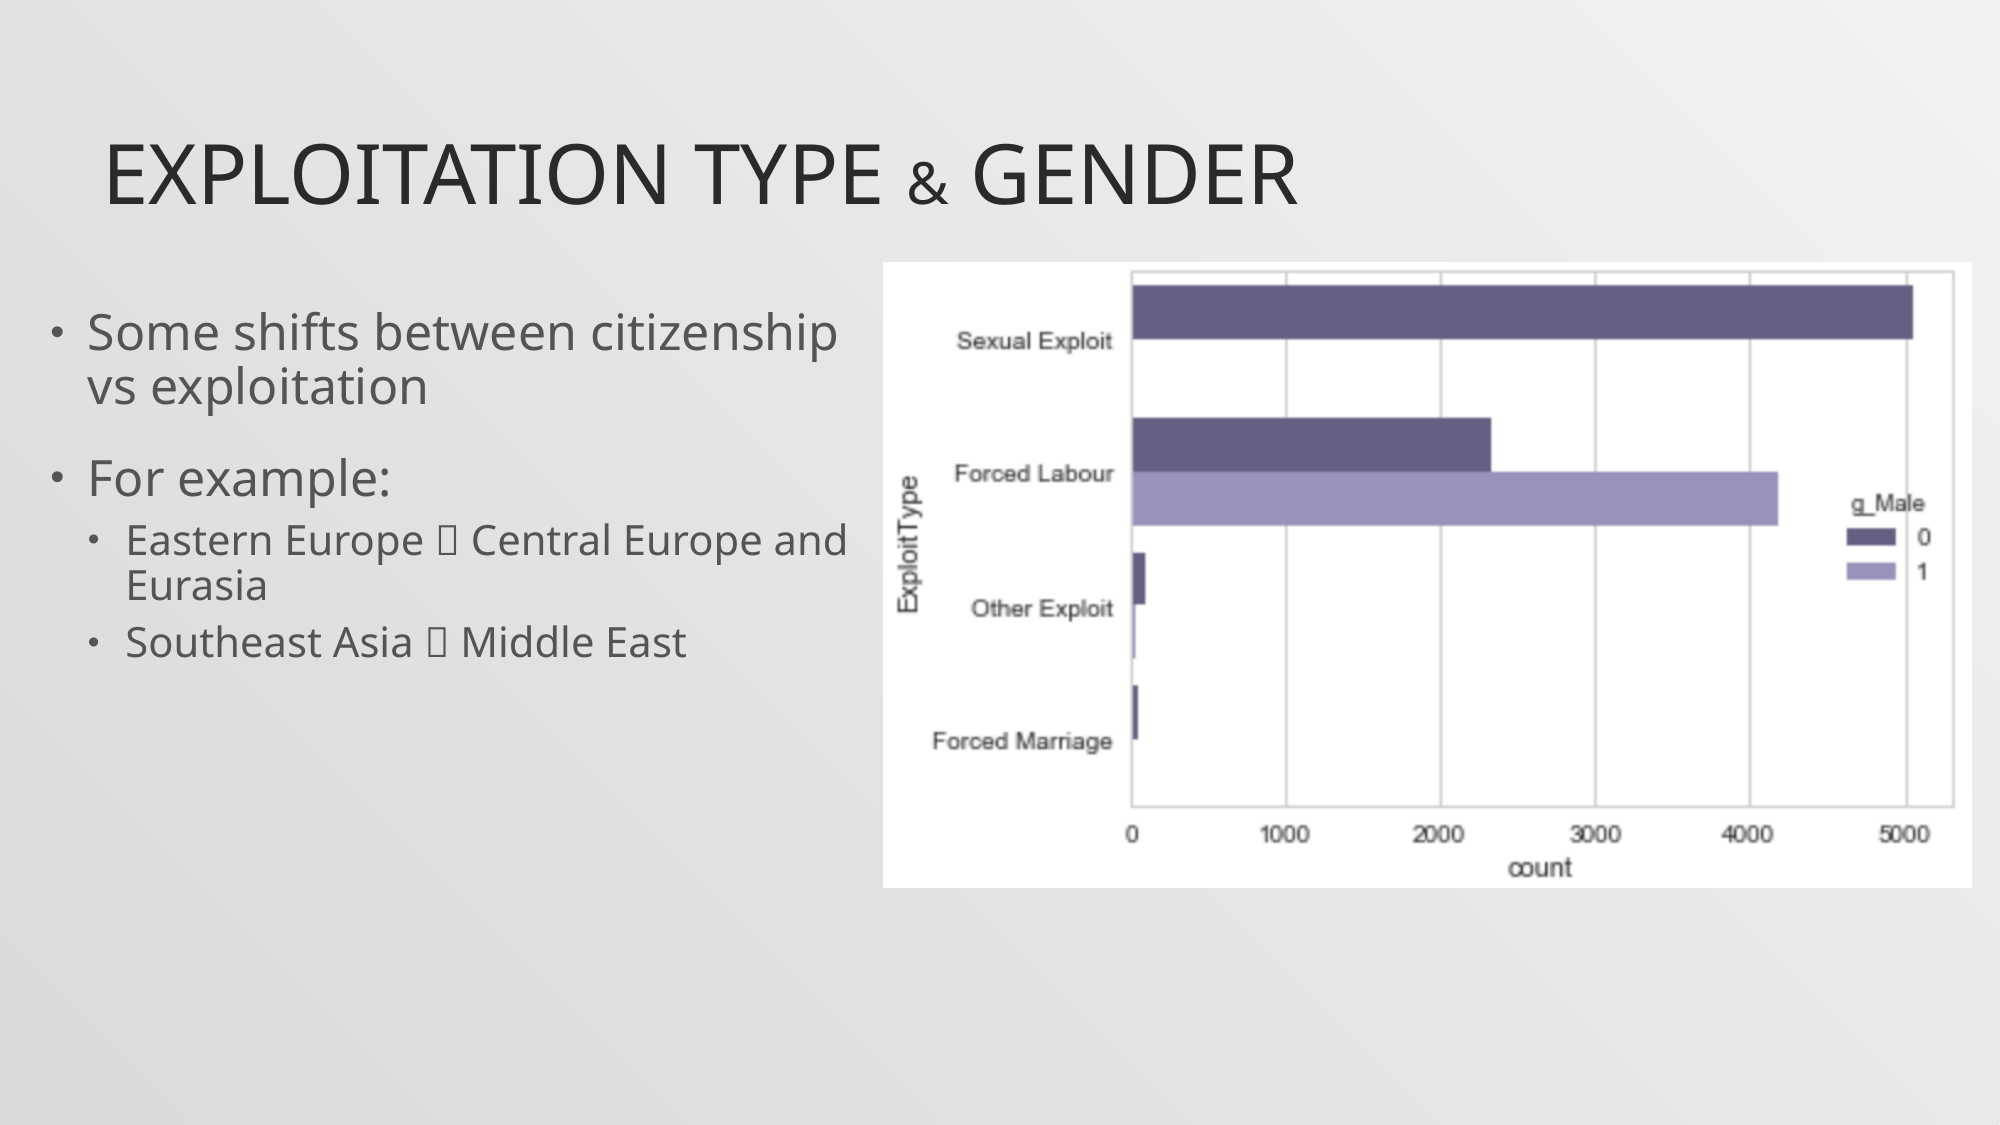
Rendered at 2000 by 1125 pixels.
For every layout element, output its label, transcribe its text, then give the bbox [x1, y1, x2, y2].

title Exploitation Type & Gender [87, 12, 1925, 230]
picture [883, 262, 1972, 888]
text_box Some shifts between citizenship vs exploitation For example: Eastern Europe  Central Europe and Eurasia Southeast Asia  Middle East [28, 299, 866, 975]
